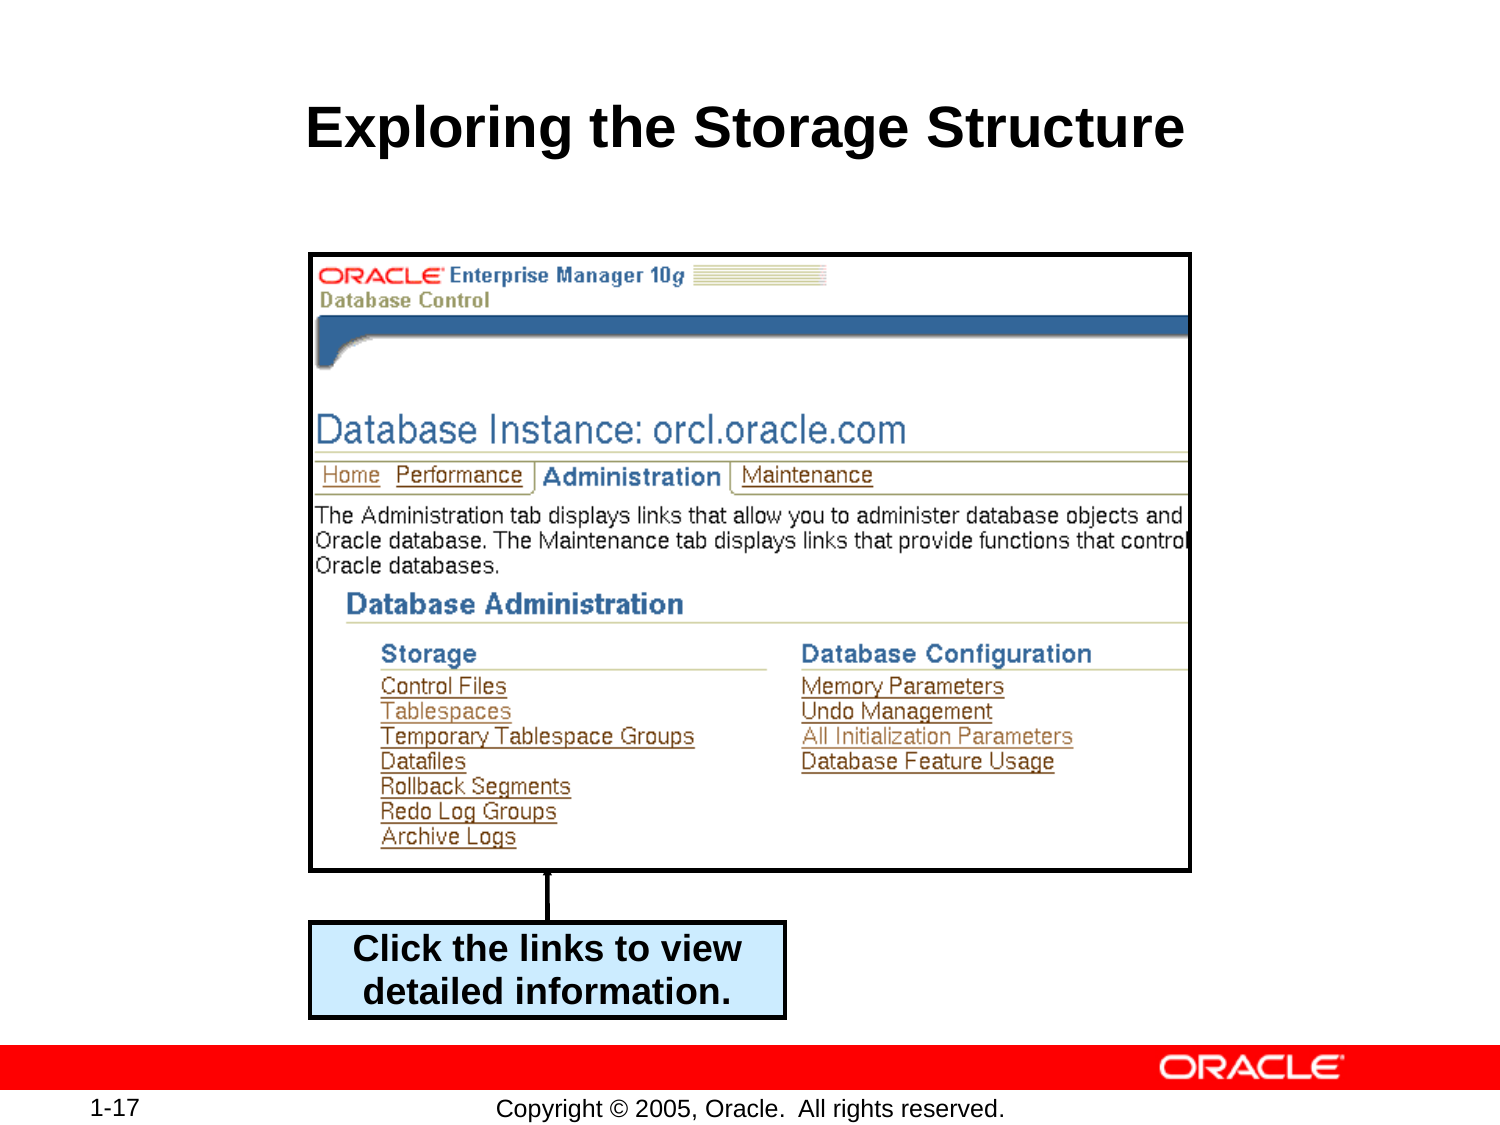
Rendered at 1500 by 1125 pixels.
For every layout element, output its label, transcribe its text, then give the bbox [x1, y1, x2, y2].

picture [312, 256, 1188, 869]
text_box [309, 872, 786, 1023]
title Exploring the Storage Structure [145, 87, 1347, 232]
